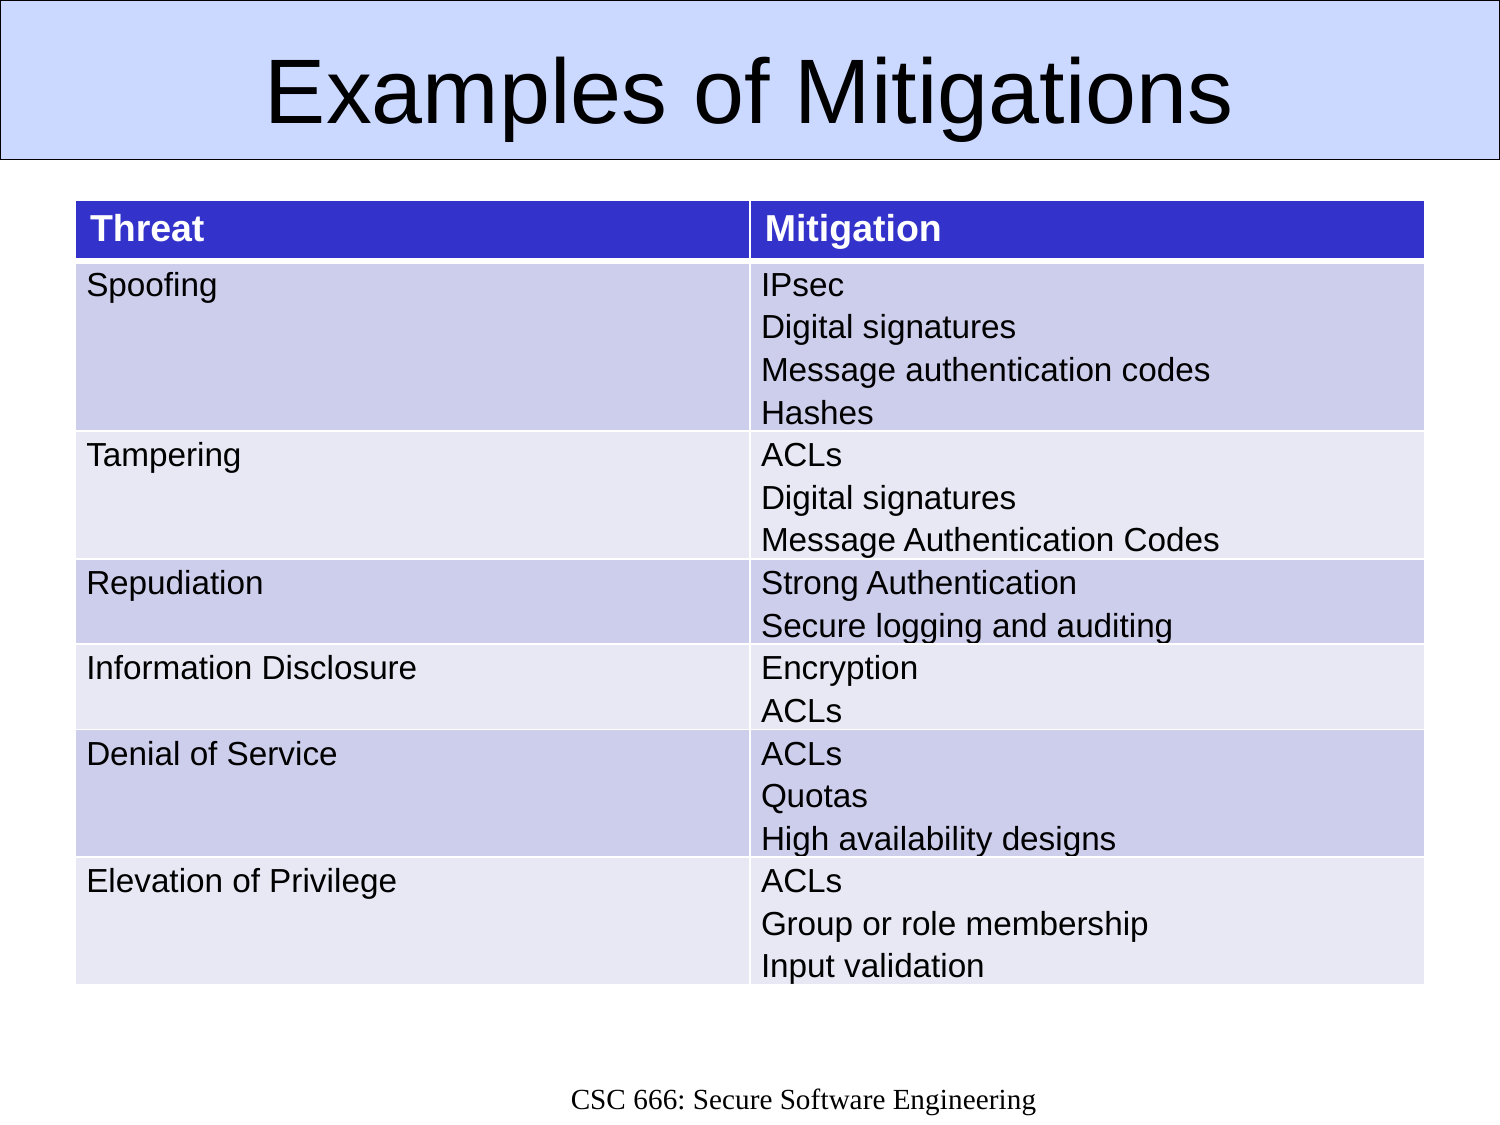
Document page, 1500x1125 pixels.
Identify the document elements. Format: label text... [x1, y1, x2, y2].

table_cell Elevation of Privilege [76, 858, 749, 984]
table_cell Denial of Service [76, 730, 749, 856]
table_cell Repudiation [76, 560, 749, 643]
table_cell Encryption ACLs [751, 645, 1424, 729]
table_cell ACLs Group or role membership Input validation [751, 858, 1424, 984]
footer CSC 666: Secure Software Engineering [555, 1072, 1052, 1125]
table_cell ACLs Quotas High availability designs [751, 730, 1424, 856]
table_header Mitigation [751, 201, 1424, 258]
table_cell Spoofing [76, 264, 749, 430]
table_cell ACLs Digital signatures Message Authentication Codes [751, 432, 1424, 558]
table_cell Information Disclosure [76, 645, 749, 729]
table_header Threat [76, 201, 749, 258]
table_cell IPsec Digital signatures Message authentication codes Hashes [751, 264, 1424, 430]
title Examples of Mitigations [75, 23, 1425, 149]
table_cell Tampering [76, 432, 749, 558]
table_cell Strong Authentication Secure logging and auditing [751, 560, 1424, 643]
